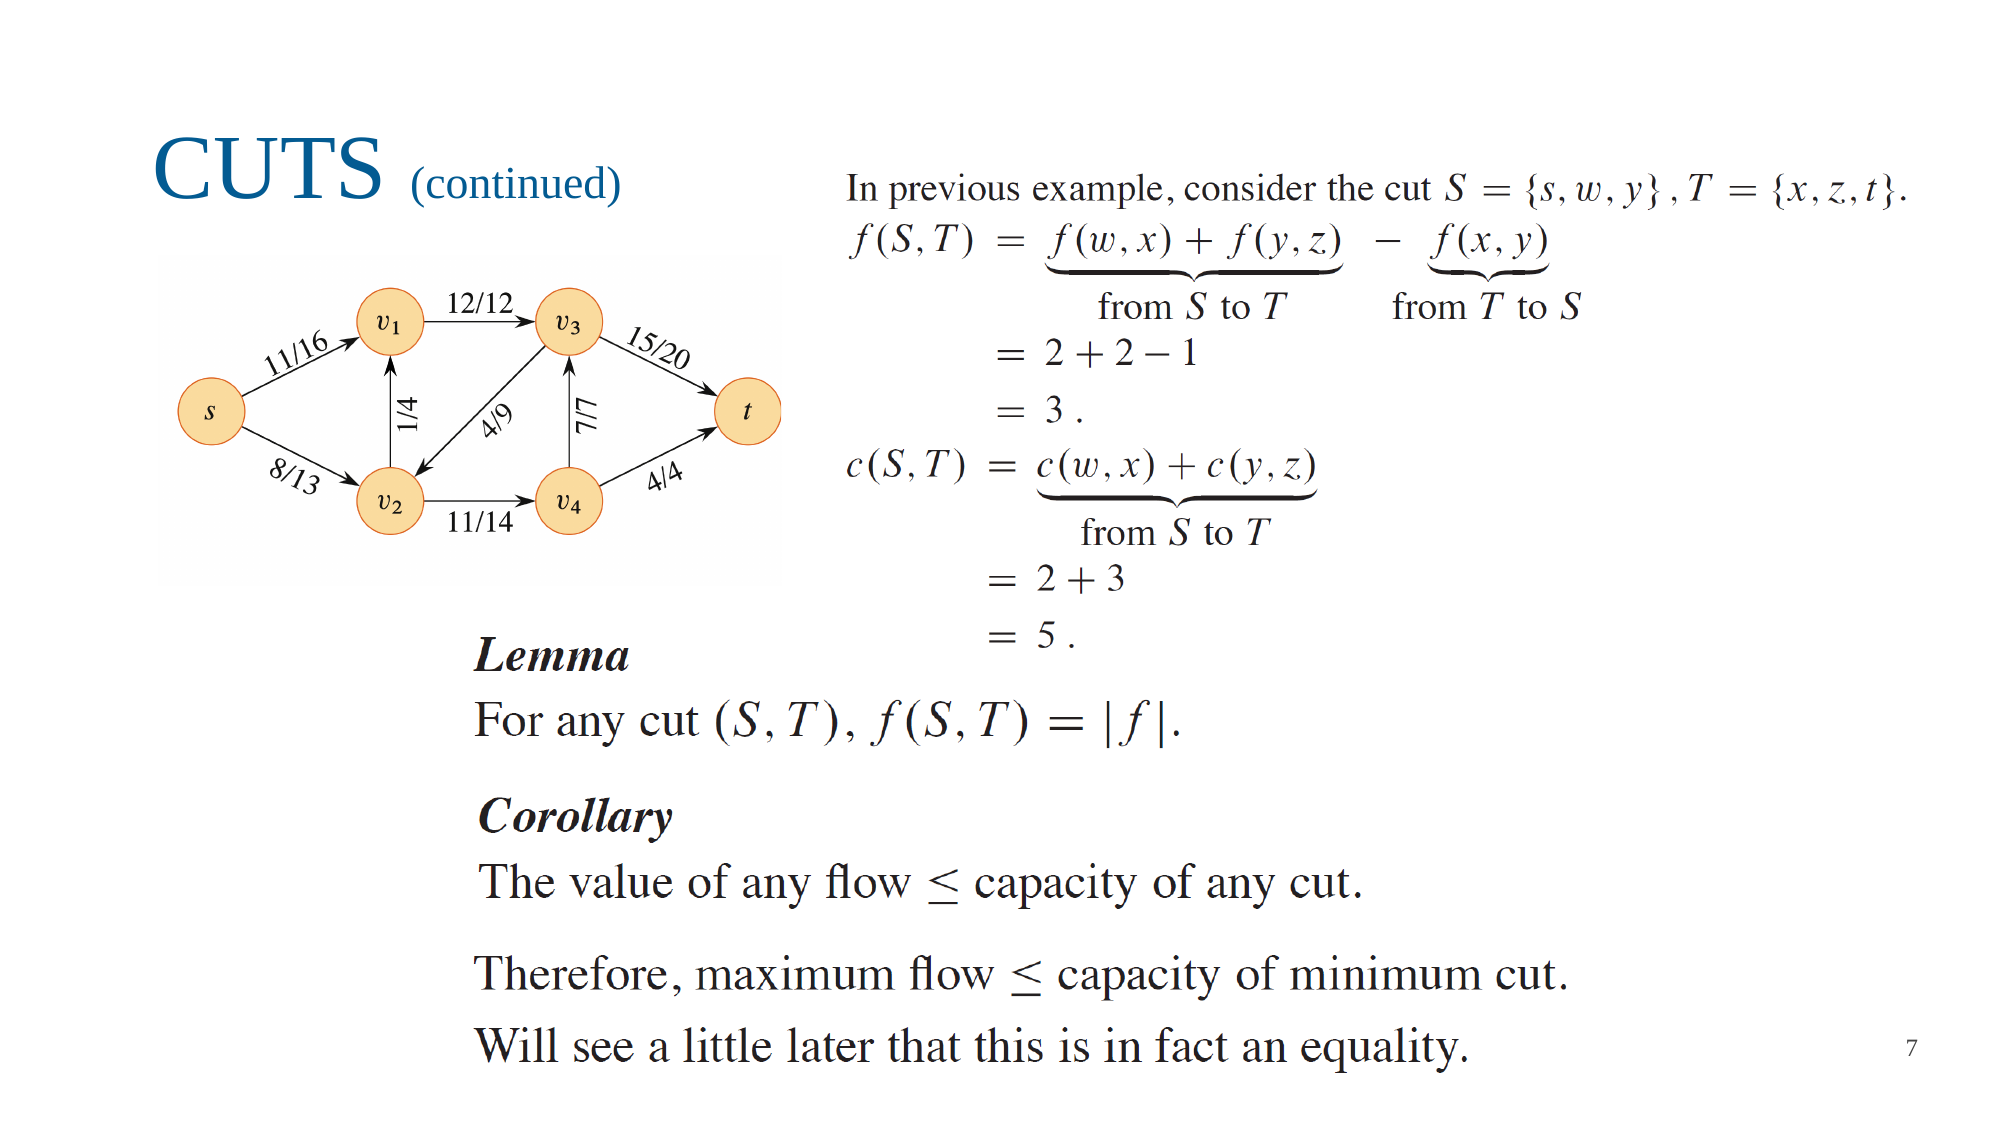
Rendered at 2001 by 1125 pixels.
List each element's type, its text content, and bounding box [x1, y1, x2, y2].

picture [466, 162, 1936, 757]
picture [466, 782, 1389, 913]
slide_number 7 [1591, 1016, 1934, 1077]
title CUTS (continued) [137, 59, 1863, 278]
picture [459, 939, 1591, 1092]
picture [158, 255, 782, 586]
